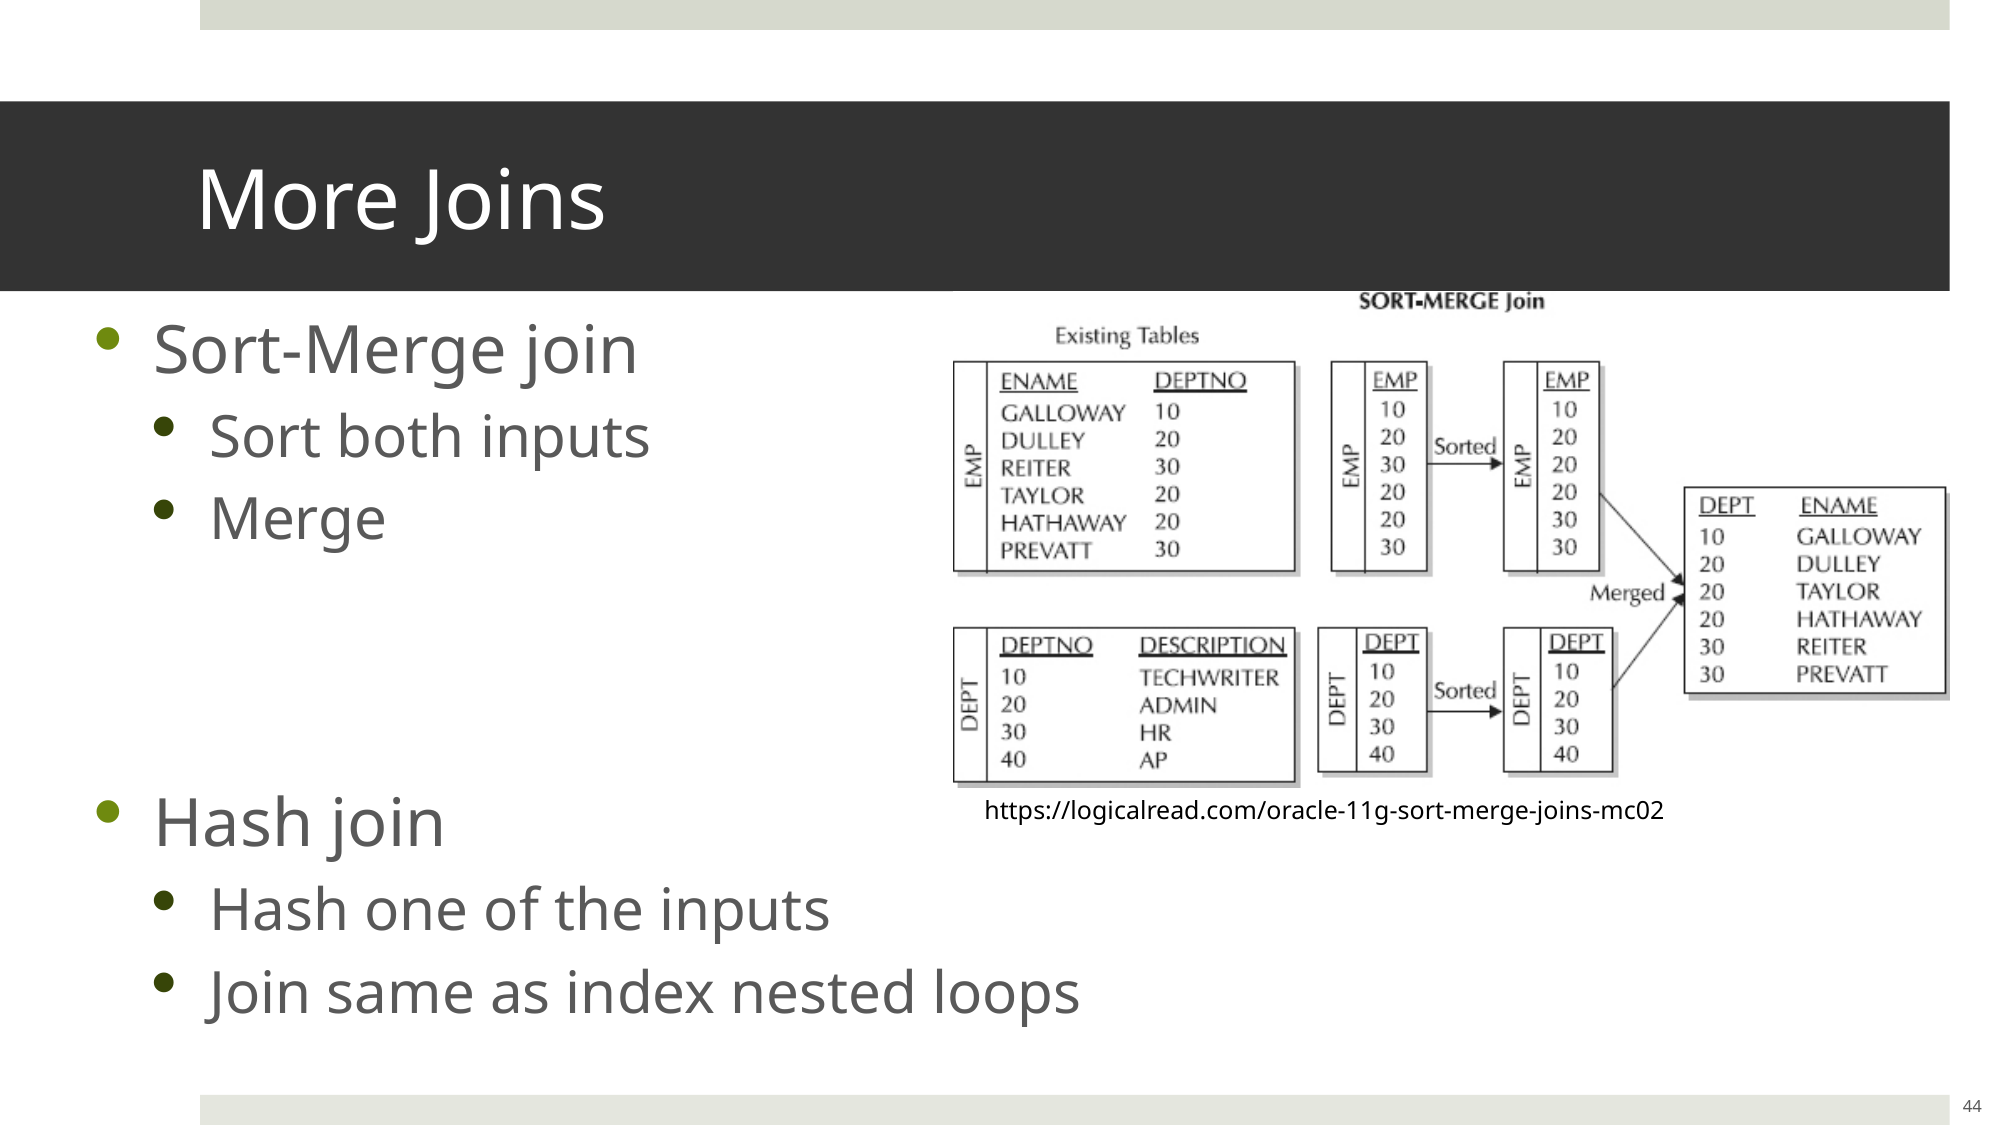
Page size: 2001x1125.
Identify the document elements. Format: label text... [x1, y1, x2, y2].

picture [952, 290, 1951, 789]
list Sort-Merge join Sort both inputs Merge Hash join Hash one of the inputs Join same as index nested loops [81, 299, 1909, 1078]
slide_number 44 [1922, 1077, 2000, 1125]
text_box https://logicalread.com/oracle-11g-sort-merge-joins-mc02 [969, 789, 1681, 833]
title More Joins [0, 101, 1950, 292]
